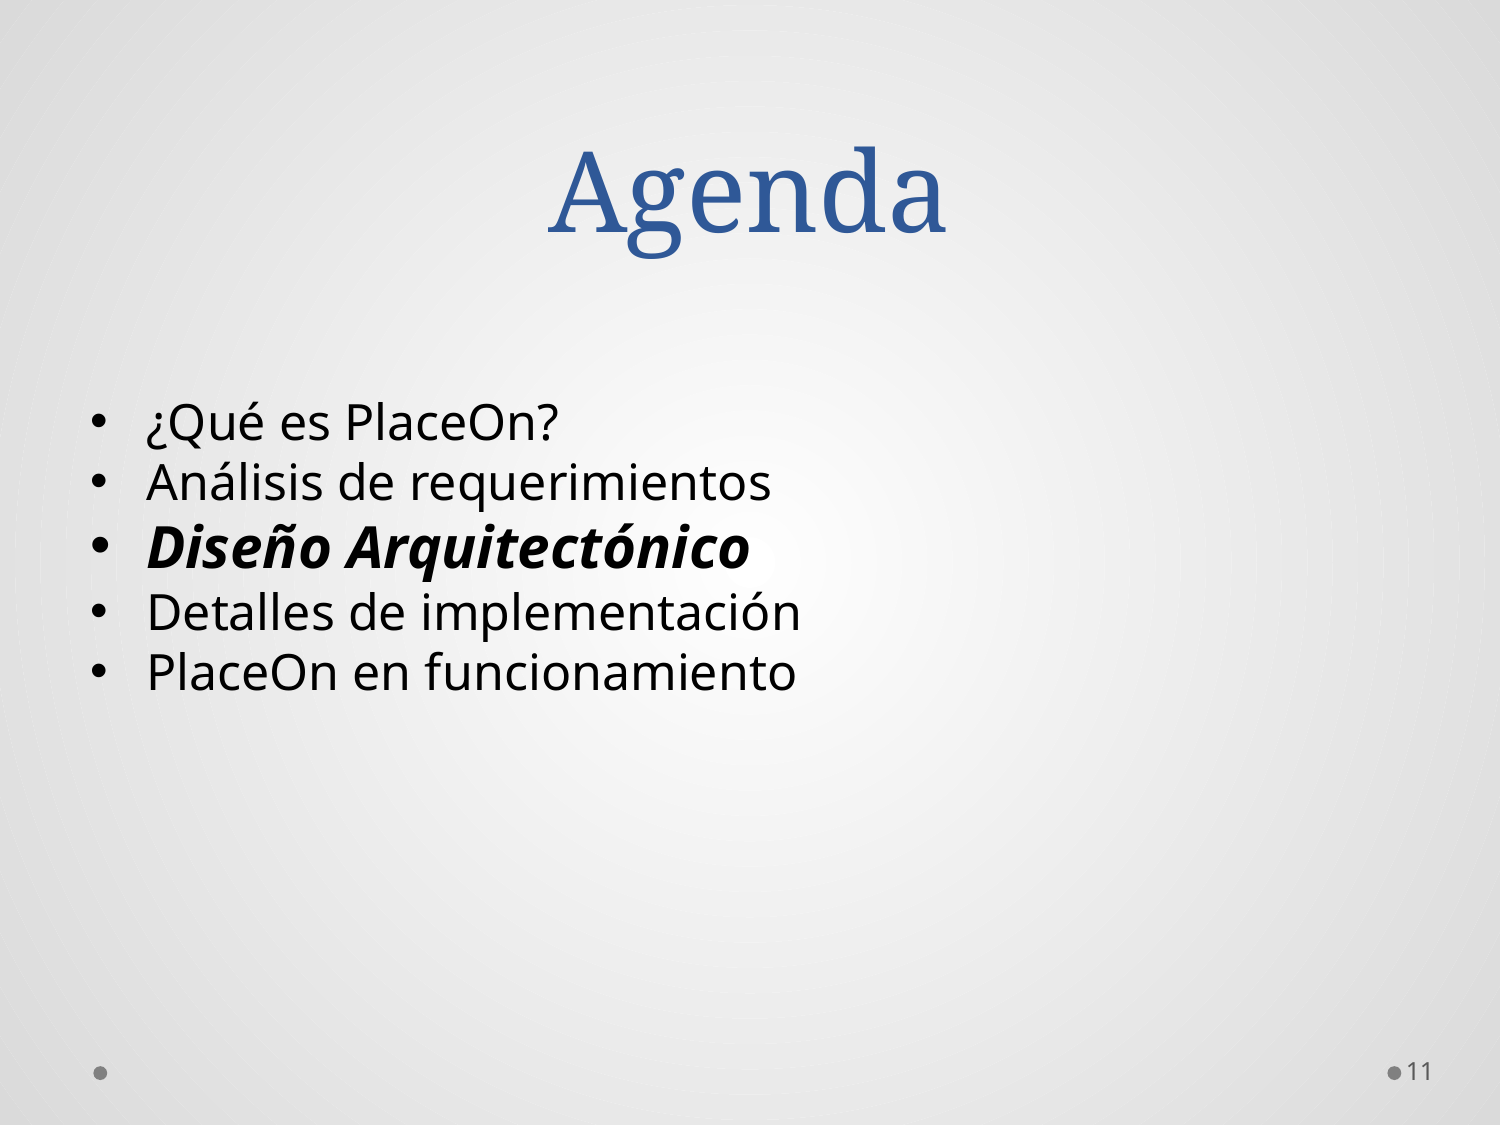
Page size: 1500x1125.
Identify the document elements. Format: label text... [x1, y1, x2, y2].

title Agenda [75, 0, 1425, 262]
list ¿Qué es PlaceOn? Análisis de requerimientos Diseño Arquitectónico Detalles de implementación PlaceOn en funcionamiento [75, 262, 1425, 1005]
slide_number 11 [1401, 1042, 1494, 1103]
